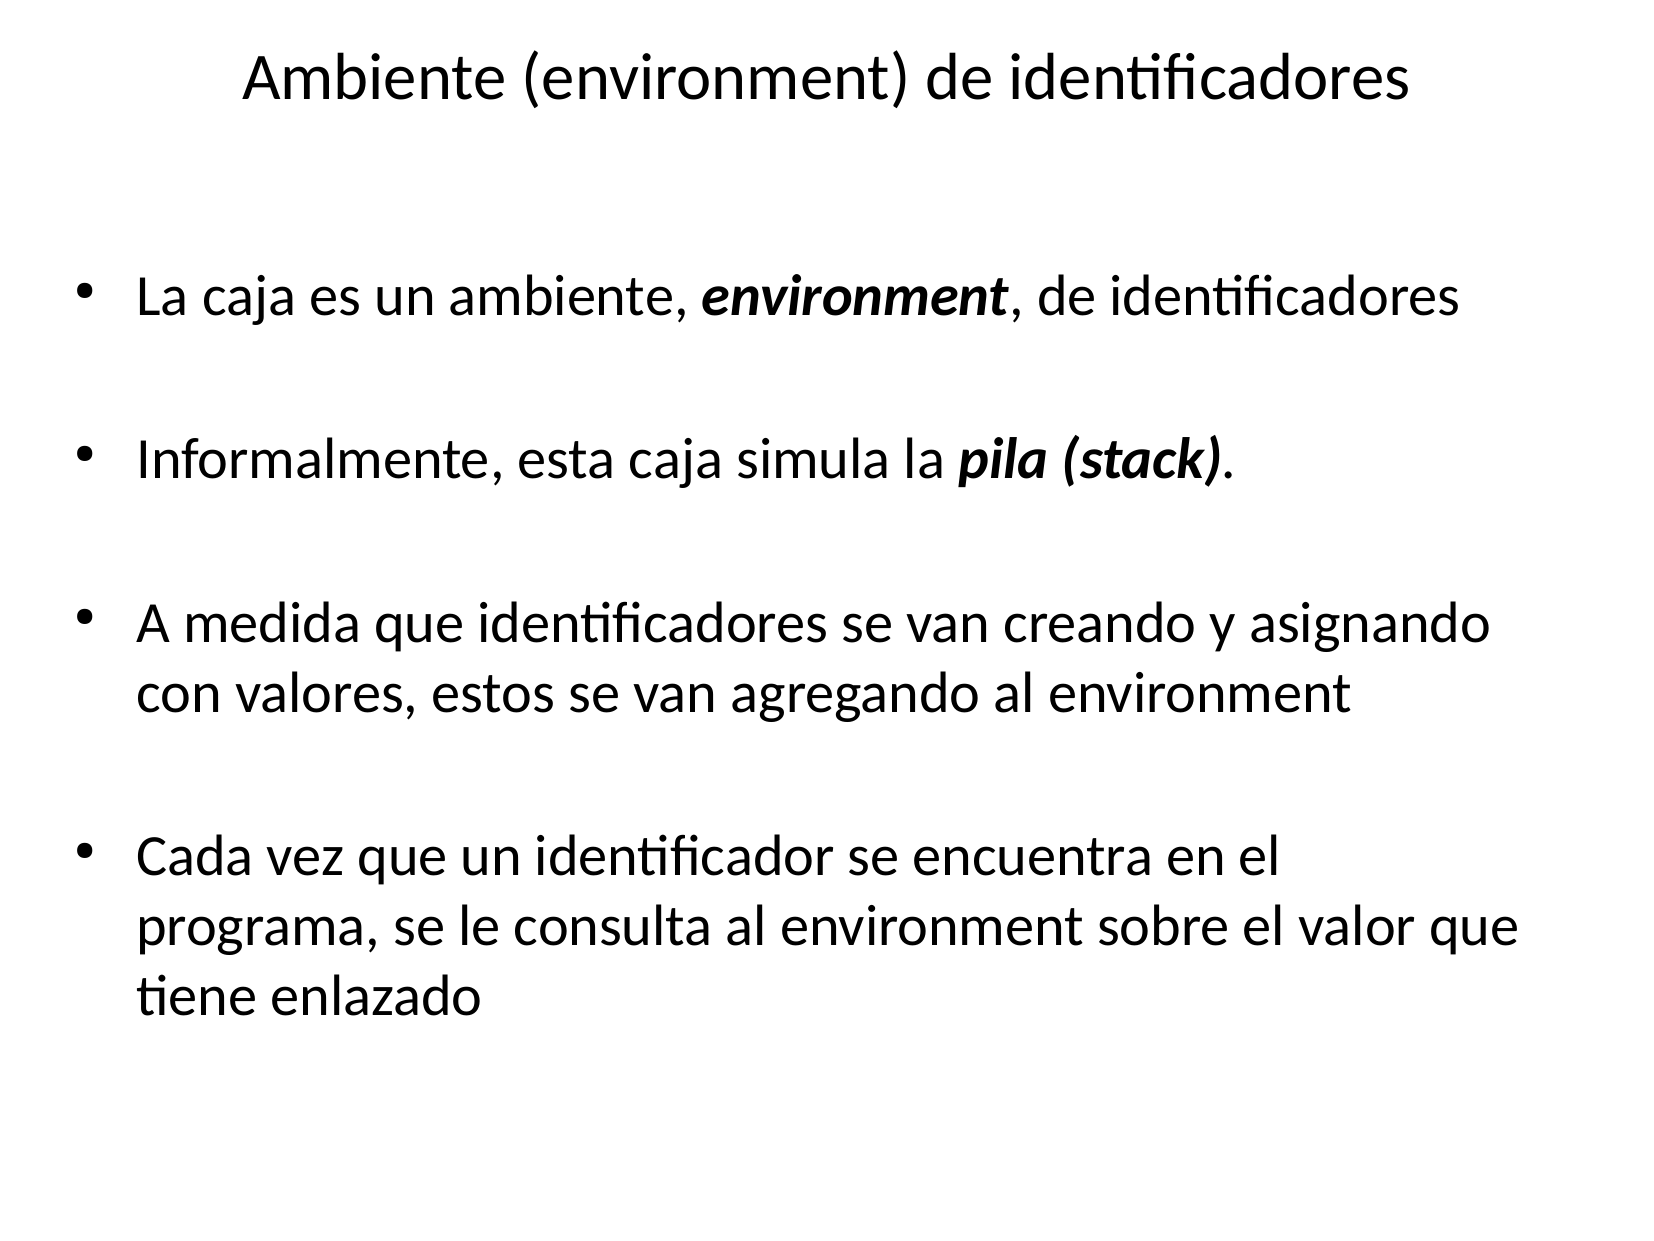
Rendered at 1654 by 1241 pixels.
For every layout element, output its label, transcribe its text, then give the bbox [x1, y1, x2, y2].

list La caja es un ambiente, environment, de identificadores Informalmente, esta caja simula la pila (stack). A medida que identificadores se van creando y asignando con valores, estos se van agregando al environment Cada vez que un identificador se encuentra en el programa, se le consulta al environment sobre el valor que tiene enlazado [59, 249, 1548, 1180]
title Ambiente (environment) de identificadores [82, 29, 1571, 116]
